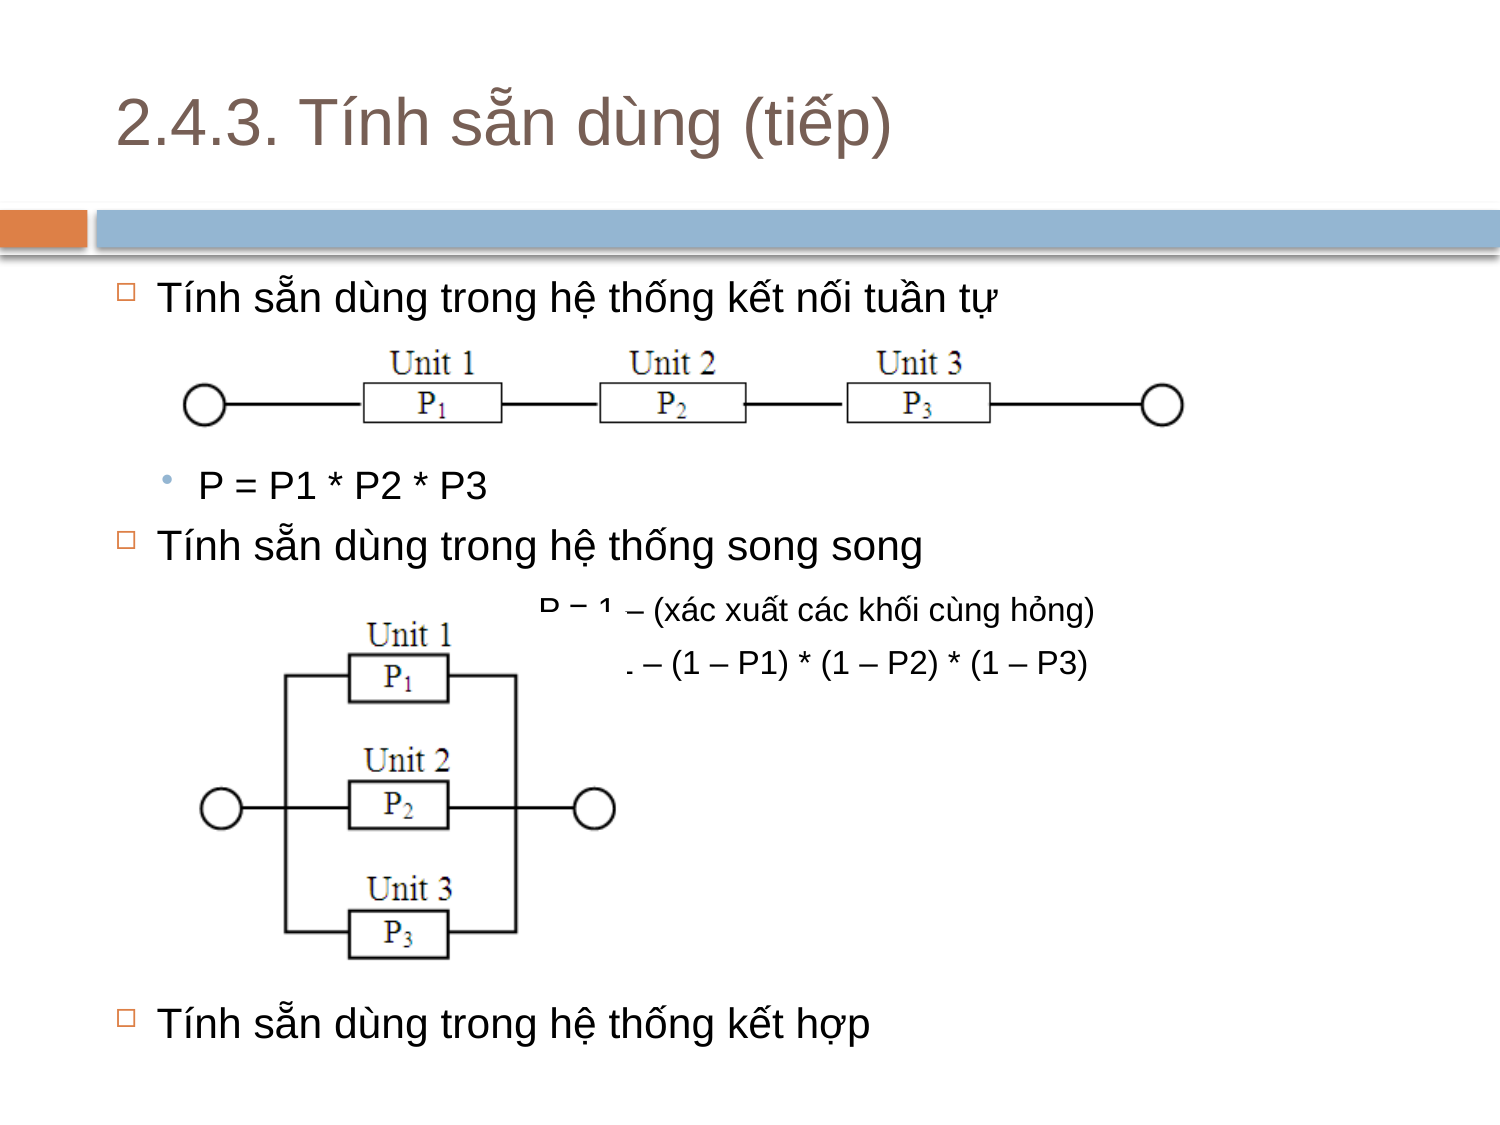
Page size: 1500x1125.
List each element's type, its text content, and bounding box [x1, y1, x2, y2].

picture [174, 337, 1193, 448]
list Tính sẵn dùng trong hệ thống kết nối tuần tự P = P1 * P2 * P3 Tính sẵn dùng trong hệ thống song song P = 1 – (xác xuất các khối cùng hỏng) = 1 – (1 – P1) * (1 – P2) * (1 – P3) Tính sẵn dùng trong hệ thống kết hợp [100, 262, 1438, 1063]
title 2.4.3. Tính sẵn dùng (tiếp) [100, 37, 1438, 200]
picture [187, 612, 627, 968]
